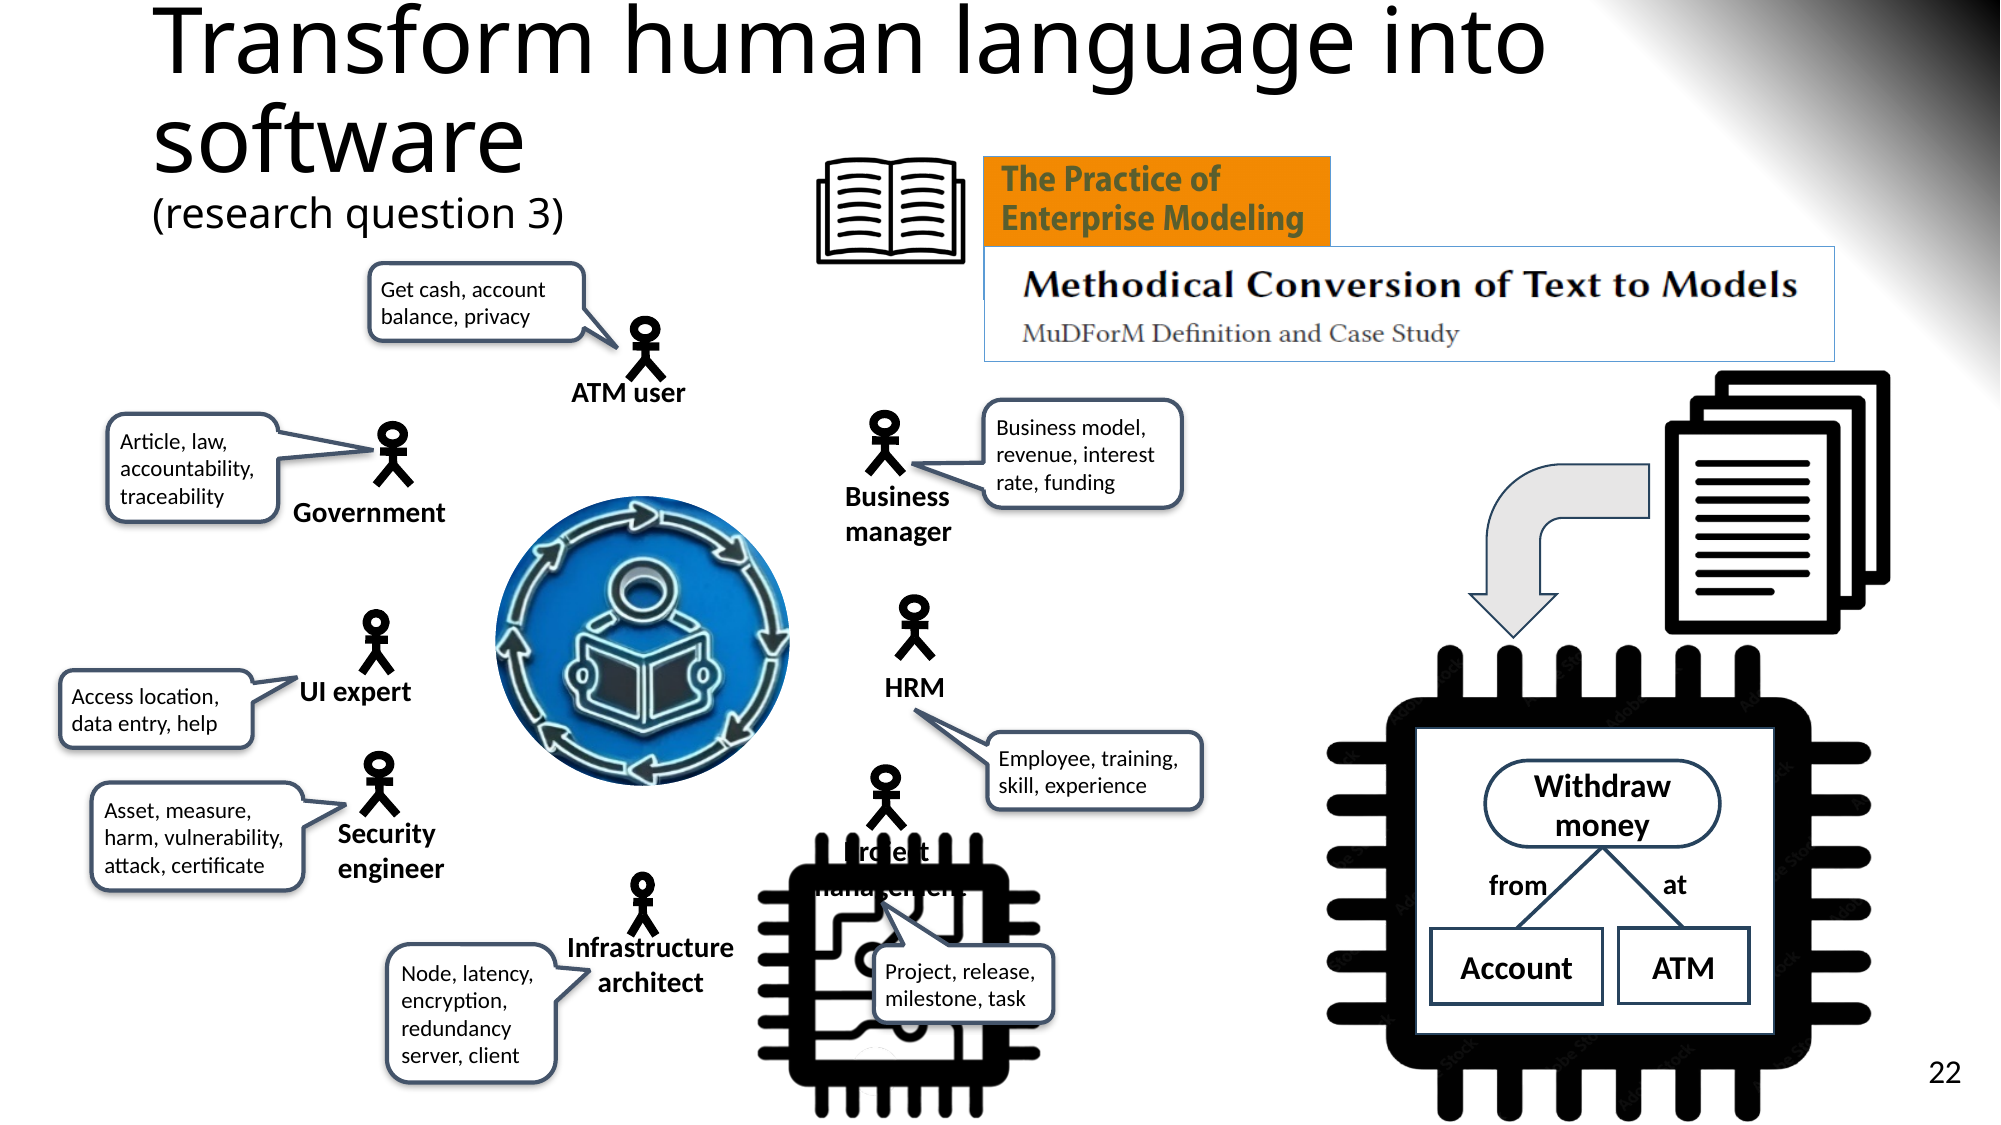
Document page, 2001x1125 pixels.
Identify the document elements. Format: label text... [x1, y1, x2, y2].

text_box Get cash, account balance, privacy [369, 263, 593, 341]
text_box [532, 875, 769, 1000]
text_box Access location, data entry, help [60, 670, 253, 748]
text_box Node, latency, encryption, redundancy server, client [386, 944, 558, 1083]
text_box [453, 471, 830, 808]
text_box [803, 123, 1835, 362]
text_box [863, 598, 967, 704]
text_box Asset, measure, harm, vulnerability, attack, certificate [91, 782, 298, 891]
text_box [493, 319, 765, 410]
title Transform human language into software (research question 3) [137, 7, 1863, 225]
text_box Employee, training, skill, experience [914, 709, 1202, 810]
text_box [1430, 760, 1749, 1004]
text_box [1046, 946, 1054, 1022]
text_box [253, 425, 487, 529]
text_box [774, 768, 999, 904]
text_box [1467, 463, 1645, 597]
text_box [250, 613, 461, 708]
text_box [801, 413, 997, 548]
picture [749, 818, 1046, 1125]
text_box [251, 754, 532, 886]
text_box Article, law, accountability, traceability [107, 413, 277, 522]
text_box Business model, revenue, interest rate, funding [984, 399, 1182, 508]
picture [1272, 370, 1925, 1125]
